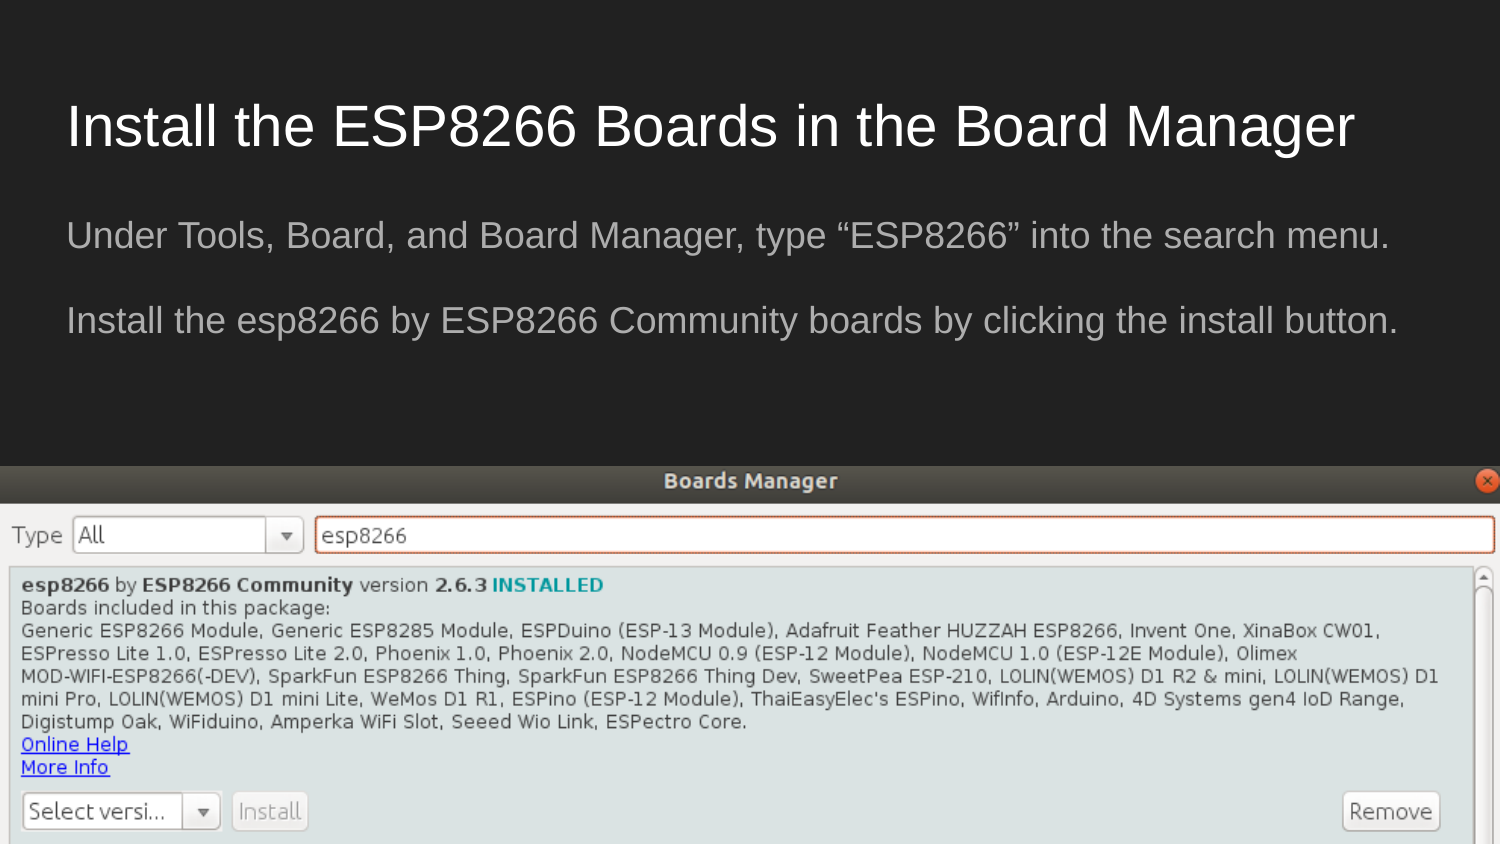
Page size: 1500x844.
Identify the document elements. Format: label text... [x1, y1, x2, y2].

title Install the ESP8266 Boards in the Board Manager [51, 72, 1449, 167]
picture [0, 466, 1500, 844]
list Under Tools, Board, and Board Manager, type “ESP8266” into the search menu. Install the esp8266 by ESP8266 Community boards by clicking the install button. [51, 189, 1449, 464]
